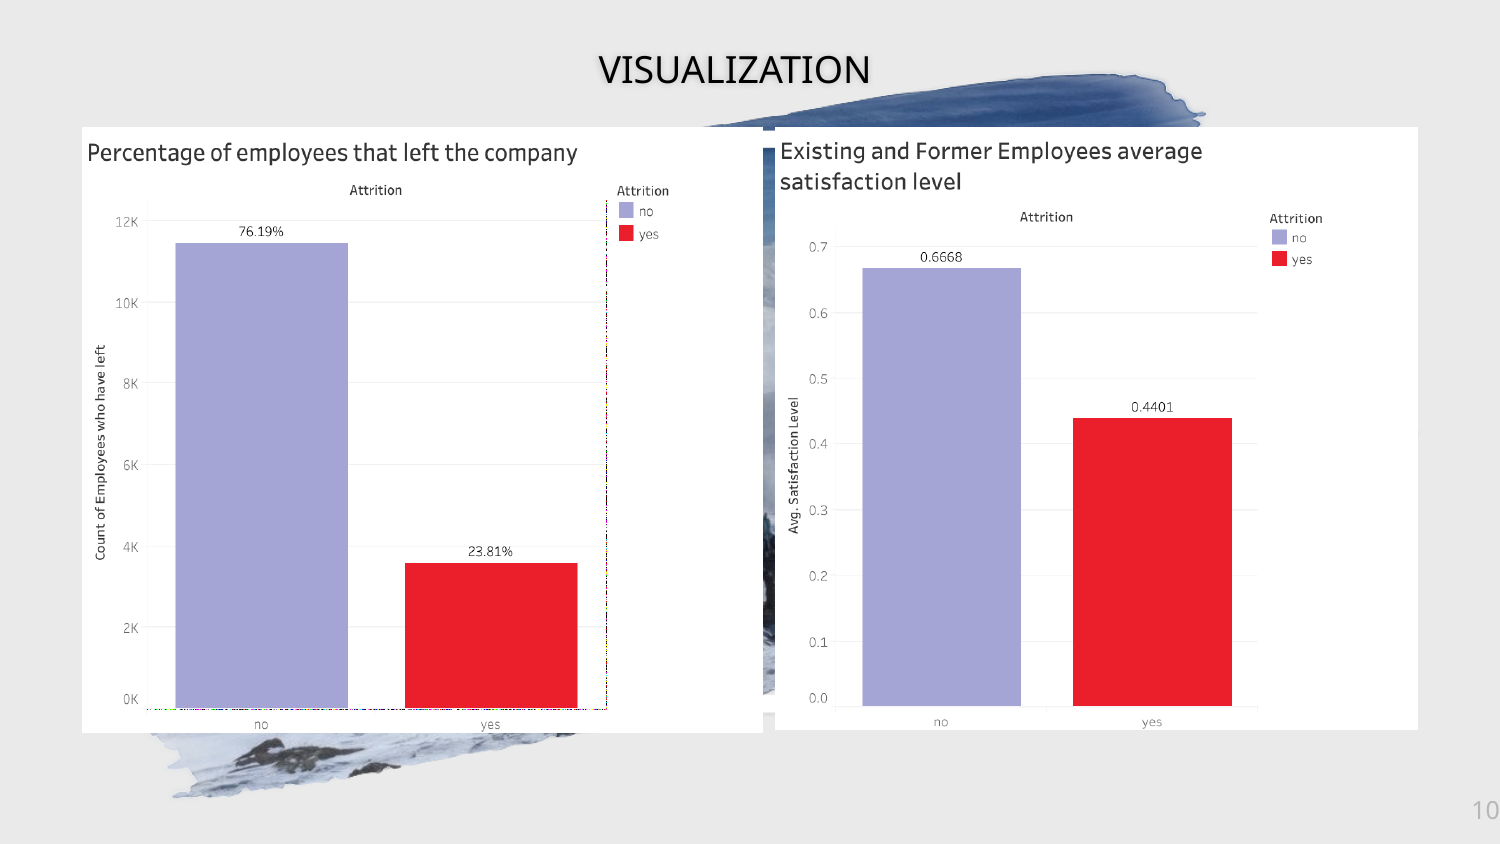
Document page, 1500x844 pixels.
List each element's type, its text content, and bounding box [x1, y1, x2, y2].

slide_number 10 [1409, 779, 1500, 844]
title VISUALIZATION [362, 33, 1108, 103]
picture [0, 0, 1500, 844]
